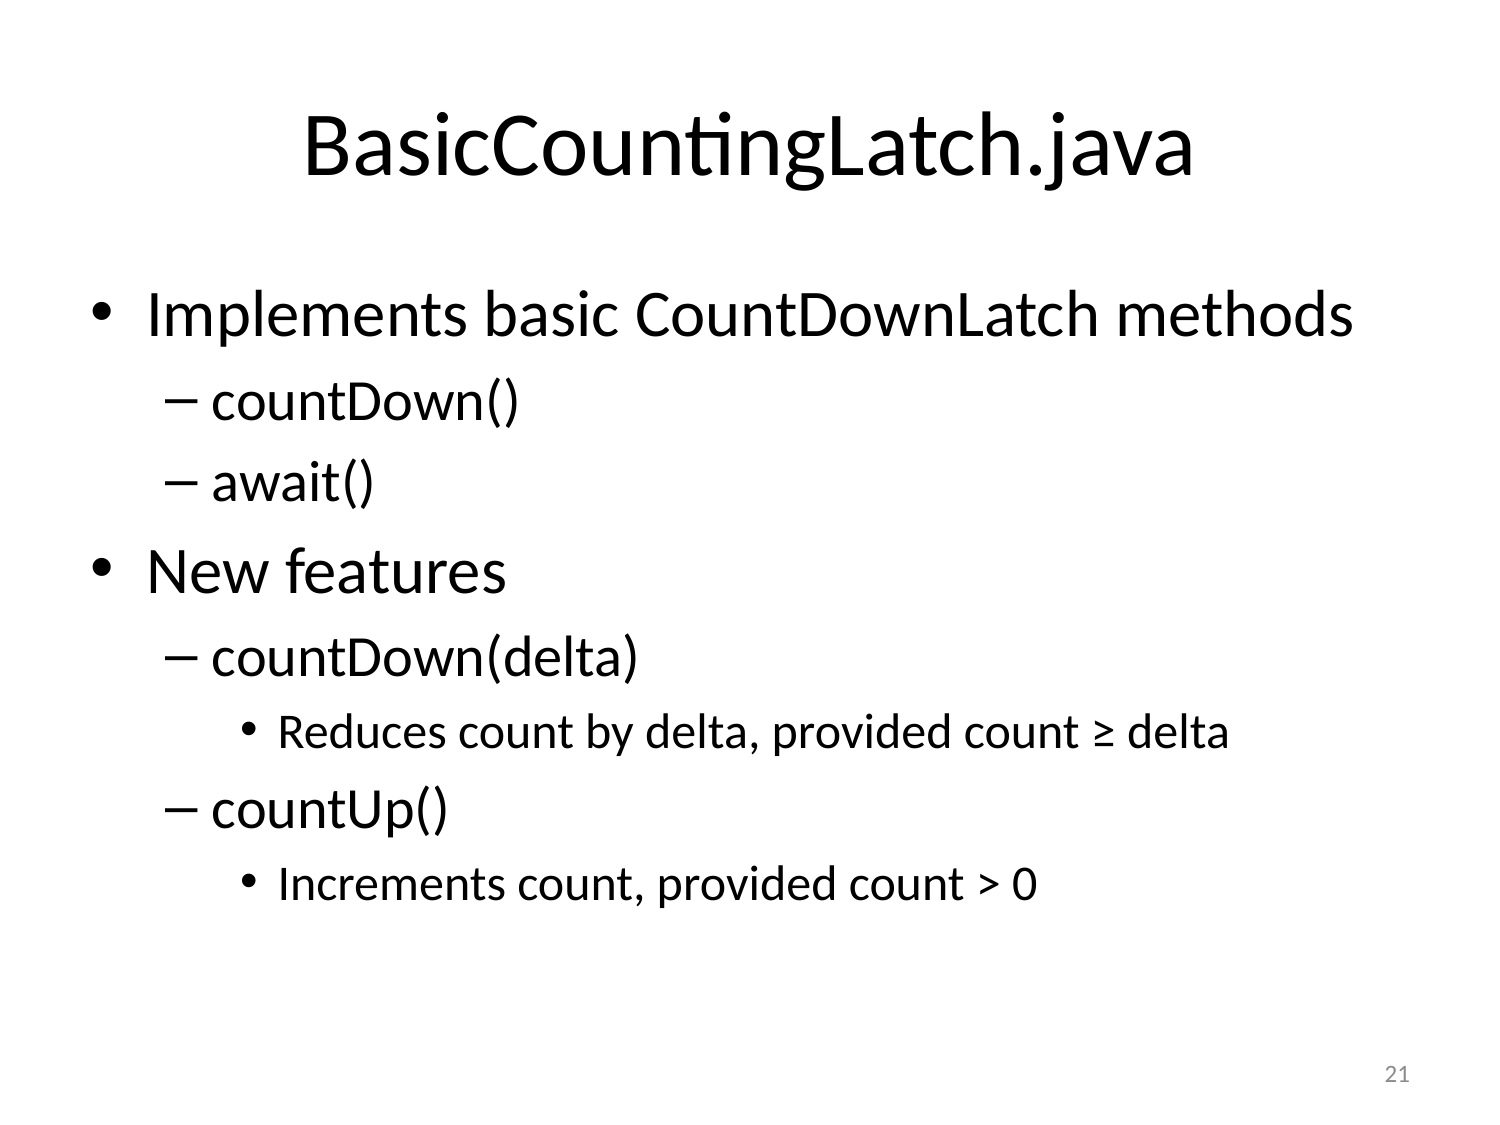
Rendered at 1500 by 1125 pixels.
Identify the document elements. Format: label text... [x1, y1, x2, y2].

title BasicCountingLatch.java [75, 45, 1425, 233]
list Implements basic CountDownLatch methods countDown() await() New features countDown(delta) Reduces count by delta, provided count ≥ delta countUp() Increments count, provided count > 0 [75, 262, 1425, 1005]
slide_number 21 [1074, 1042, 1425, 1103]
